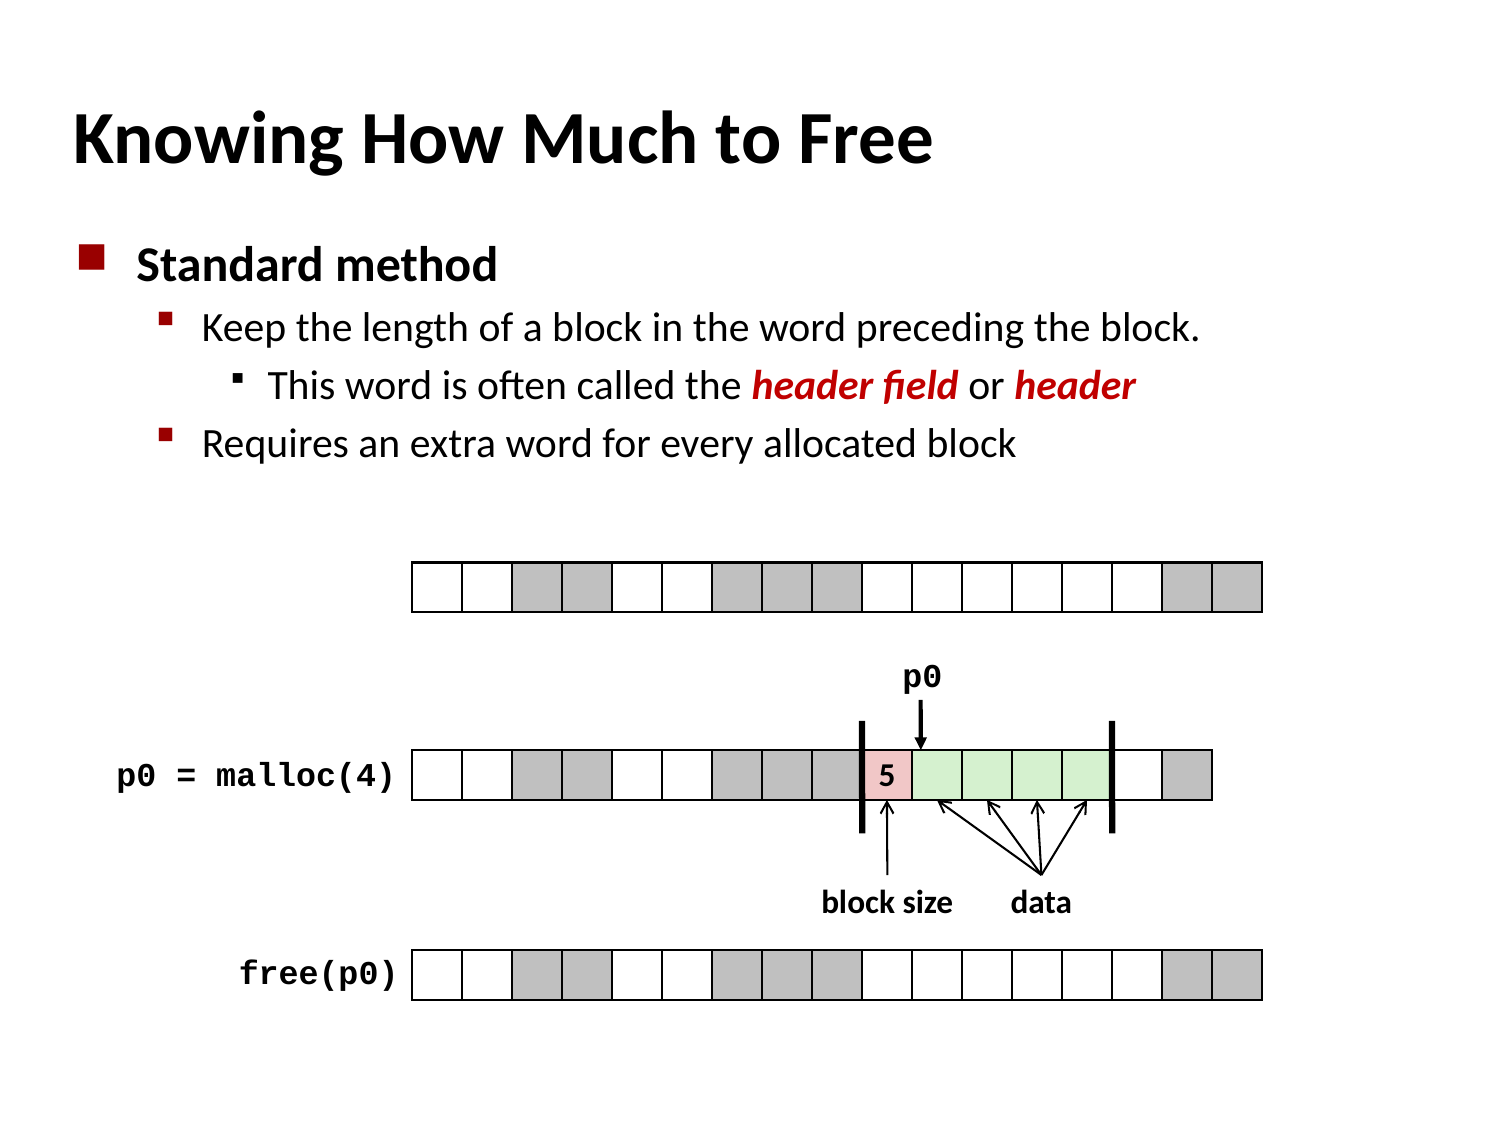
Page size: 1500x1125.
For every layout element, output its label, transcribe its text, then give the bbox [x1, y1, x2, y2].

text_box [951, 784, 1027, 890]
title Knowing How Much to Free [58, 71, 1305, 197]
text_box [1161, 750, 1212, 800]
text_box [889, 839, 921, 843]
text_box [761, 750, 812, 800]
text_box [1061, 562, 1112, 613]
list Standard method Keep the length of a block in the word preceding the block. This word is often called the header field or header Requires an extra word for every allocated block [64, 223, 1361, 1040]
text_box p0 [887, 650, 958, 703]
text_box [812, 562, 861, 613]
text_box [1211, 562, 1262, 613]
text_box [1112, 562, 1161, 613]
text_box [1026, 814, 1102, 861]
text_box [852, 839, 886, 843]
text_box [662, 750, 711, 800]
text_box [411, 750, 461, 800]
text_box [1161, 562, 1211, 613]
text_box p0 = malloc(4) [101, 748, 412, 802]
text_box [711, 750, 761, 800]
text_box [812, 750, 861, 800]
text_box [711, 562, 761, 613]
text_box 5 [863, 750, 912, 800]
text_box [1011, 750, 1061, 800]
text_box [1061, 750, 1112, 800]
text_box [561, 750, 611, 800]
text_box [461, 750, 512, 800]
text_box [962, 750, 1011, 783]
text_box [962, 562, 1011, 613]
text_box [761, 562, 812, 613]
text_box [1113, 750, 1161, 800]
text_box [561, 562, 611, 613]
text_box [461, 562, 512, 613]
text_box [976, 809, 1052, 865]
text_box [912, 562, 962, 613]
text_box [912, 750, 962, 800]
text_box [1001, 834, 1021, 840]
text_box [512, 562, 561, 613]
text_box [914, 699, 927, 751]
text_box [222, 874, 1263, 1001]
text_box [662, 562, 711, 613]
text_box [861, 562, 912, 613]
text_box [1011, 562, 1061, 613]
text_box [512, 750, 561, 800]
text_box [611, 750, 662, 800]
text_box [411, 562, 461, 613]
text_box [611, 562, 662, 613]
